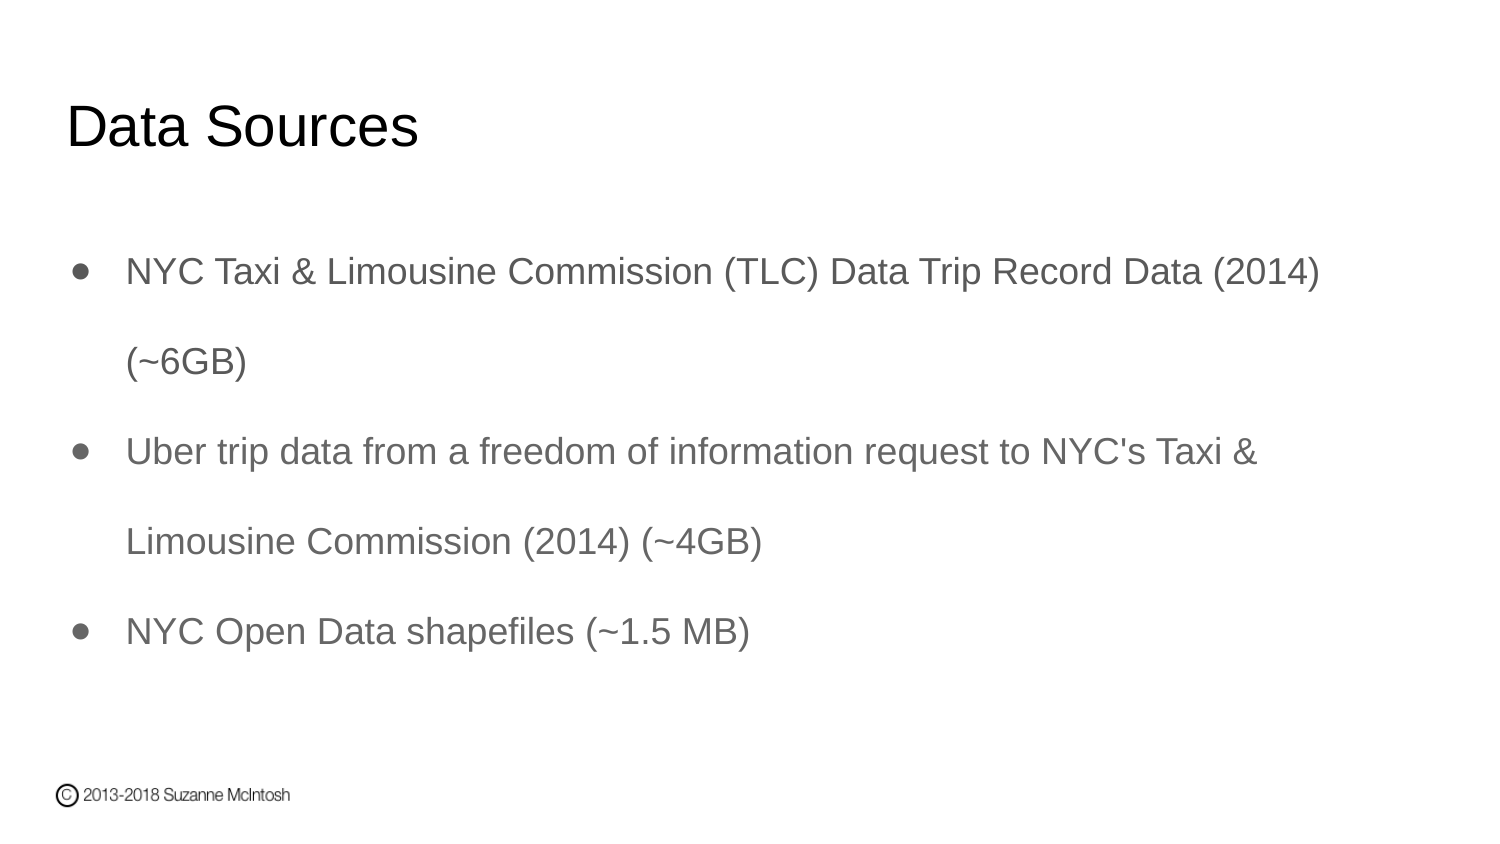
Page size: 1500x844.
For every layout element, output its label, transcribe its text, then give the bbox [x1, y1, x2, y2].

picture [35, 754, 376, 837]
list NYC Taxi & Limousine Commission (TLC) Data Trip Record Data (2014) (~6GB) Uber trip data from a freedom of information request to NYC's Taxi & Limousine Commission (2014) (~4GB) NYC Open Data shapefiles (~1.5 MB) [35, 187, 1434, 748]
title Data Sources [51, 72, 1449, 167]
